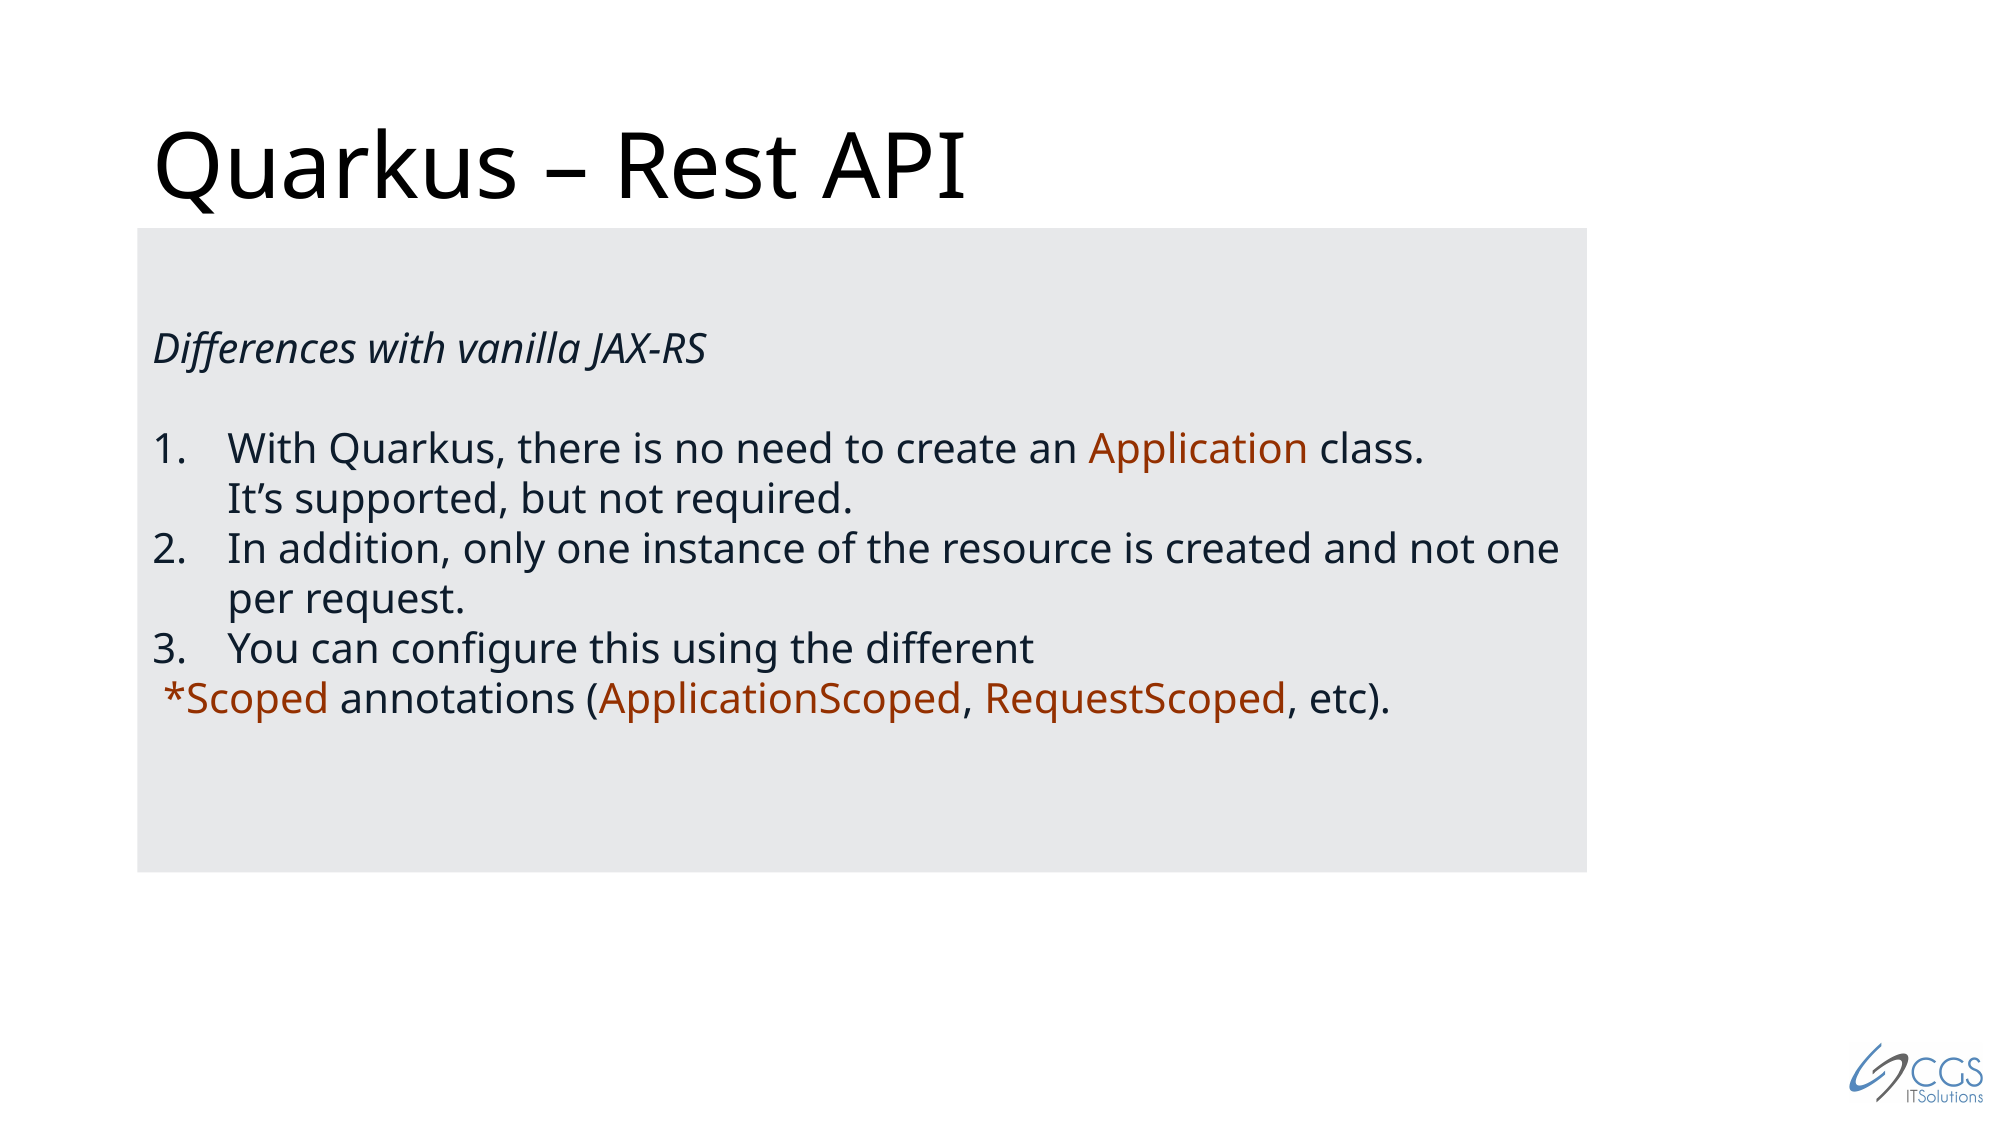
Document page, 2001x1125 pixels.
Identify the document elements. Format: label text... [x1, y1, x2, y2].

title Quarkus – Rest API [137, 59, 1863, 278]
list Differences with vanilla JAX-RS With Quarkus, there is no need to create an Application class. It’s supported, but not required. In addition, only one instance of the resource is created and not one per request. You can configure this using the different *Scoped annotations (ApplicationScoped, RequestScoped, etc). [137, 228, 1587, 873]
picture [1849, 1042, 1983, 1103]
